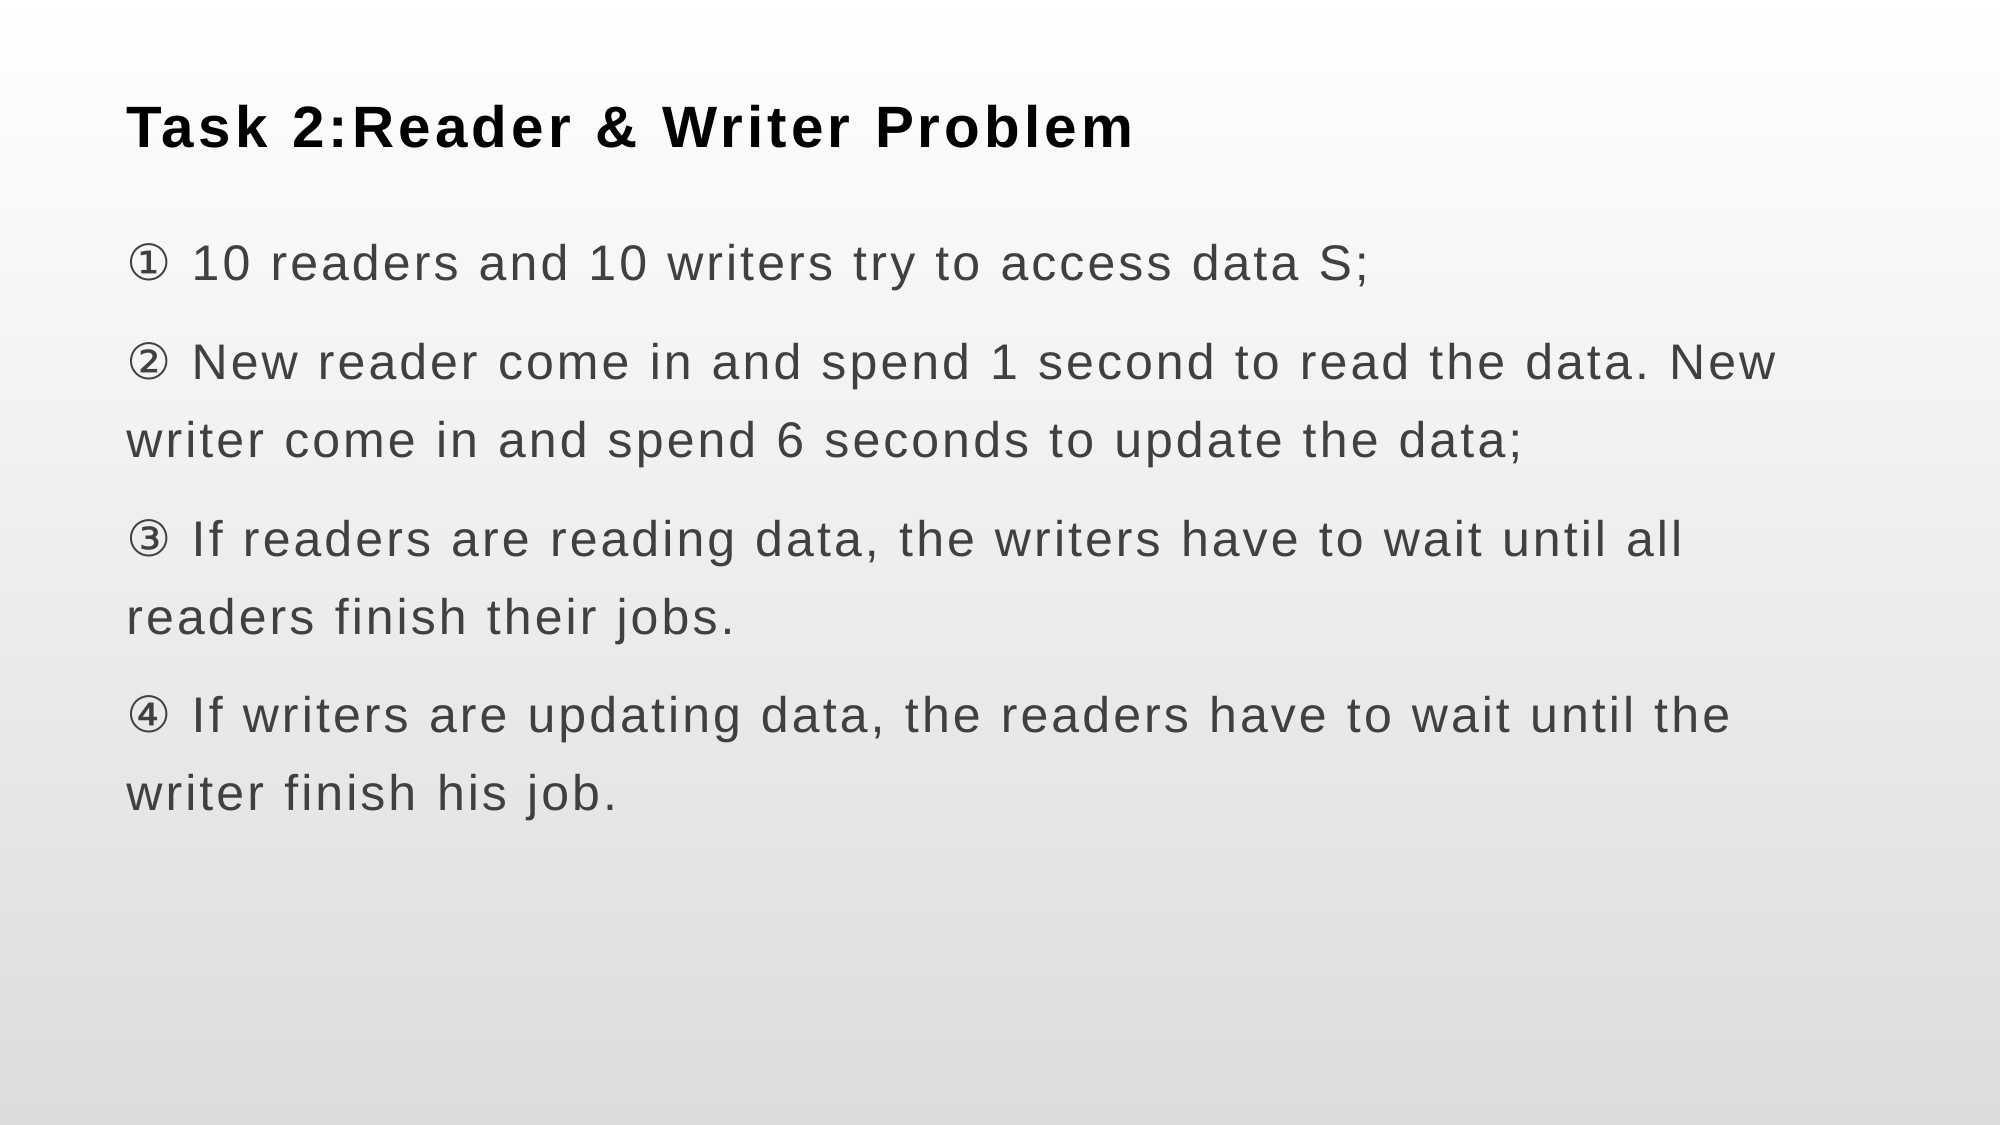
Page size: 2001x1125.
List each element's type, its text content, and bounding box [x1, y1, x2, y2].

title Task 2:Reader & Writer Problem [109, 70, 1891, 178]
list ① 10 readers and 10 writers try to access data S; ② New reader come in and spend 1 second to read the data. New writer come in and spend 6 seconds to update the data; ③ If readers are reading data, the writers have to wait until all readers finish their jobs. ④ If writers are updating data, the readers have to wait until the writer finish his job. [109, 212, 1891, 1040]
